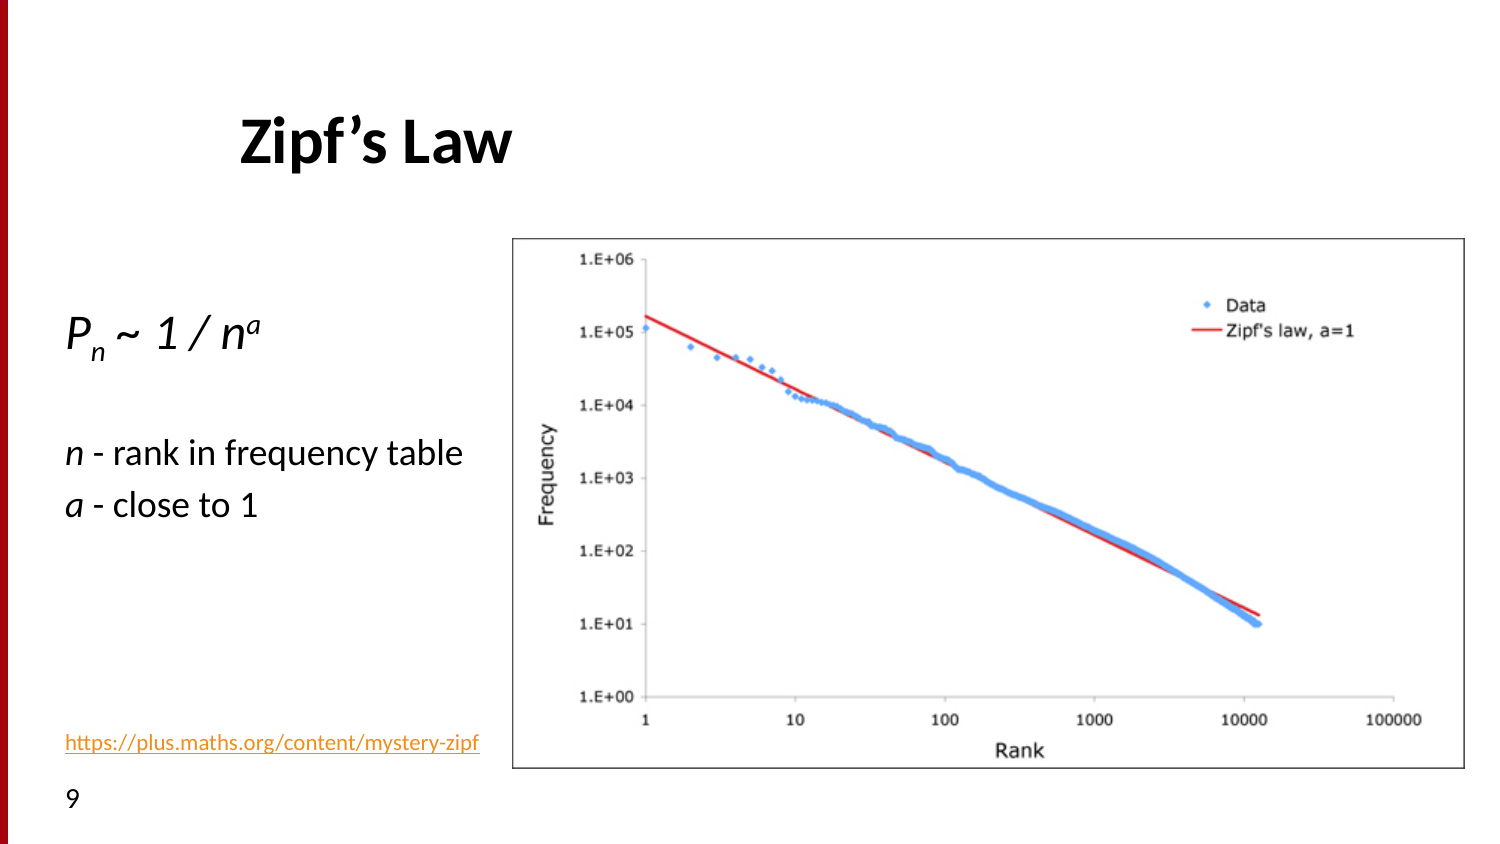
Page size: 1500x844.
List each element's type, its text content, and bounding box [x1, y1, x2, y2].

list Pn ~ 1 / na n - rank in frequency table a - close to 1 https://plus.maths.org/content/mystery-zipf [50, 221, 1450, 769]
slide_number 9 [49, 771, 376, 829]
picture [512, 238, 1465, 769]
title Zipf’s Law [225, 62, 1450, 185]
